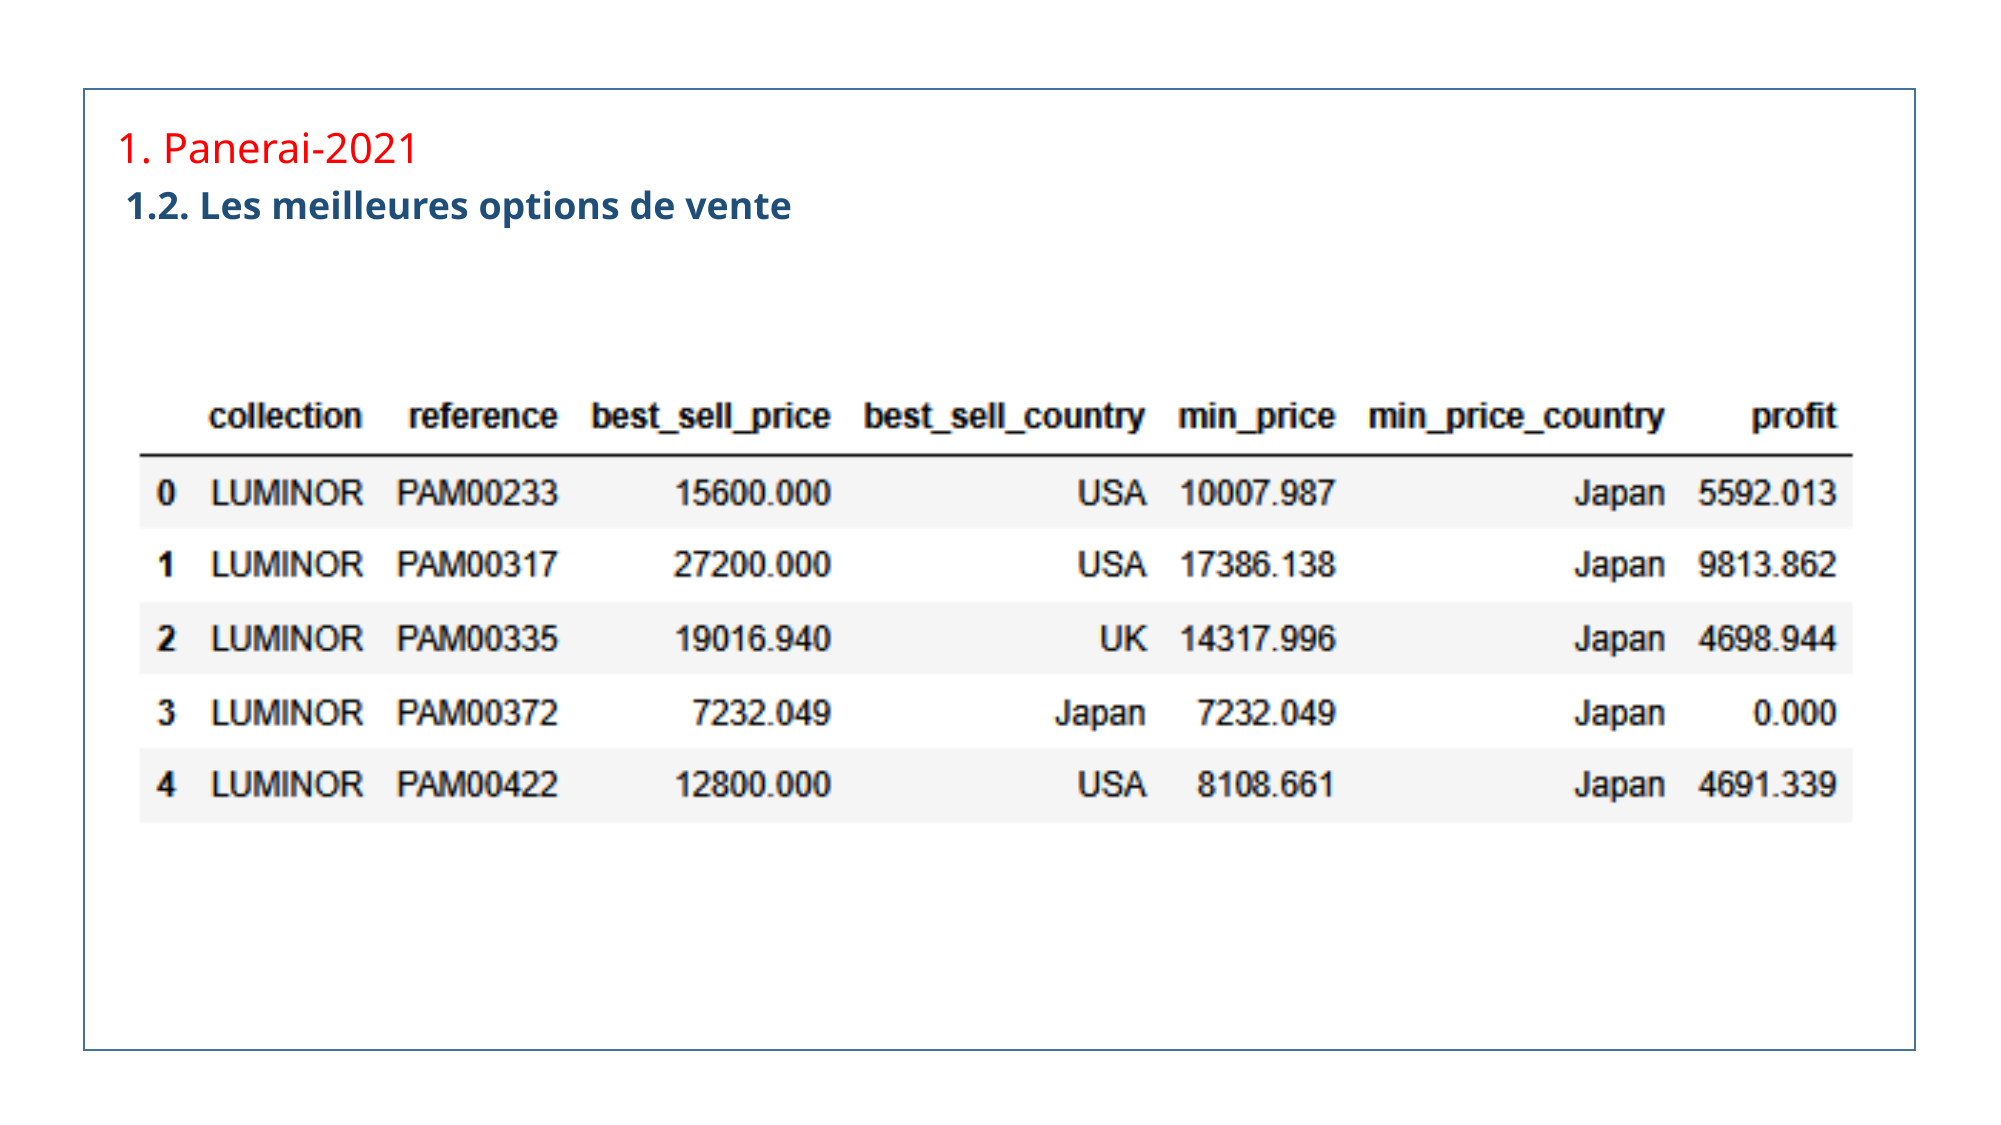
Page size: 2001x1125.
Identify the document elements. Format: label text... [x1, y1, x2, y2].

text_box [83, 88, 1916, 1051]
text_box 1.2. Les meilleures options de vente [110, 174, 1674, 235]
picture [135, 389, 1865, 829]
text_box 1. Panerai-2021 [102, 114, 436, 180]
